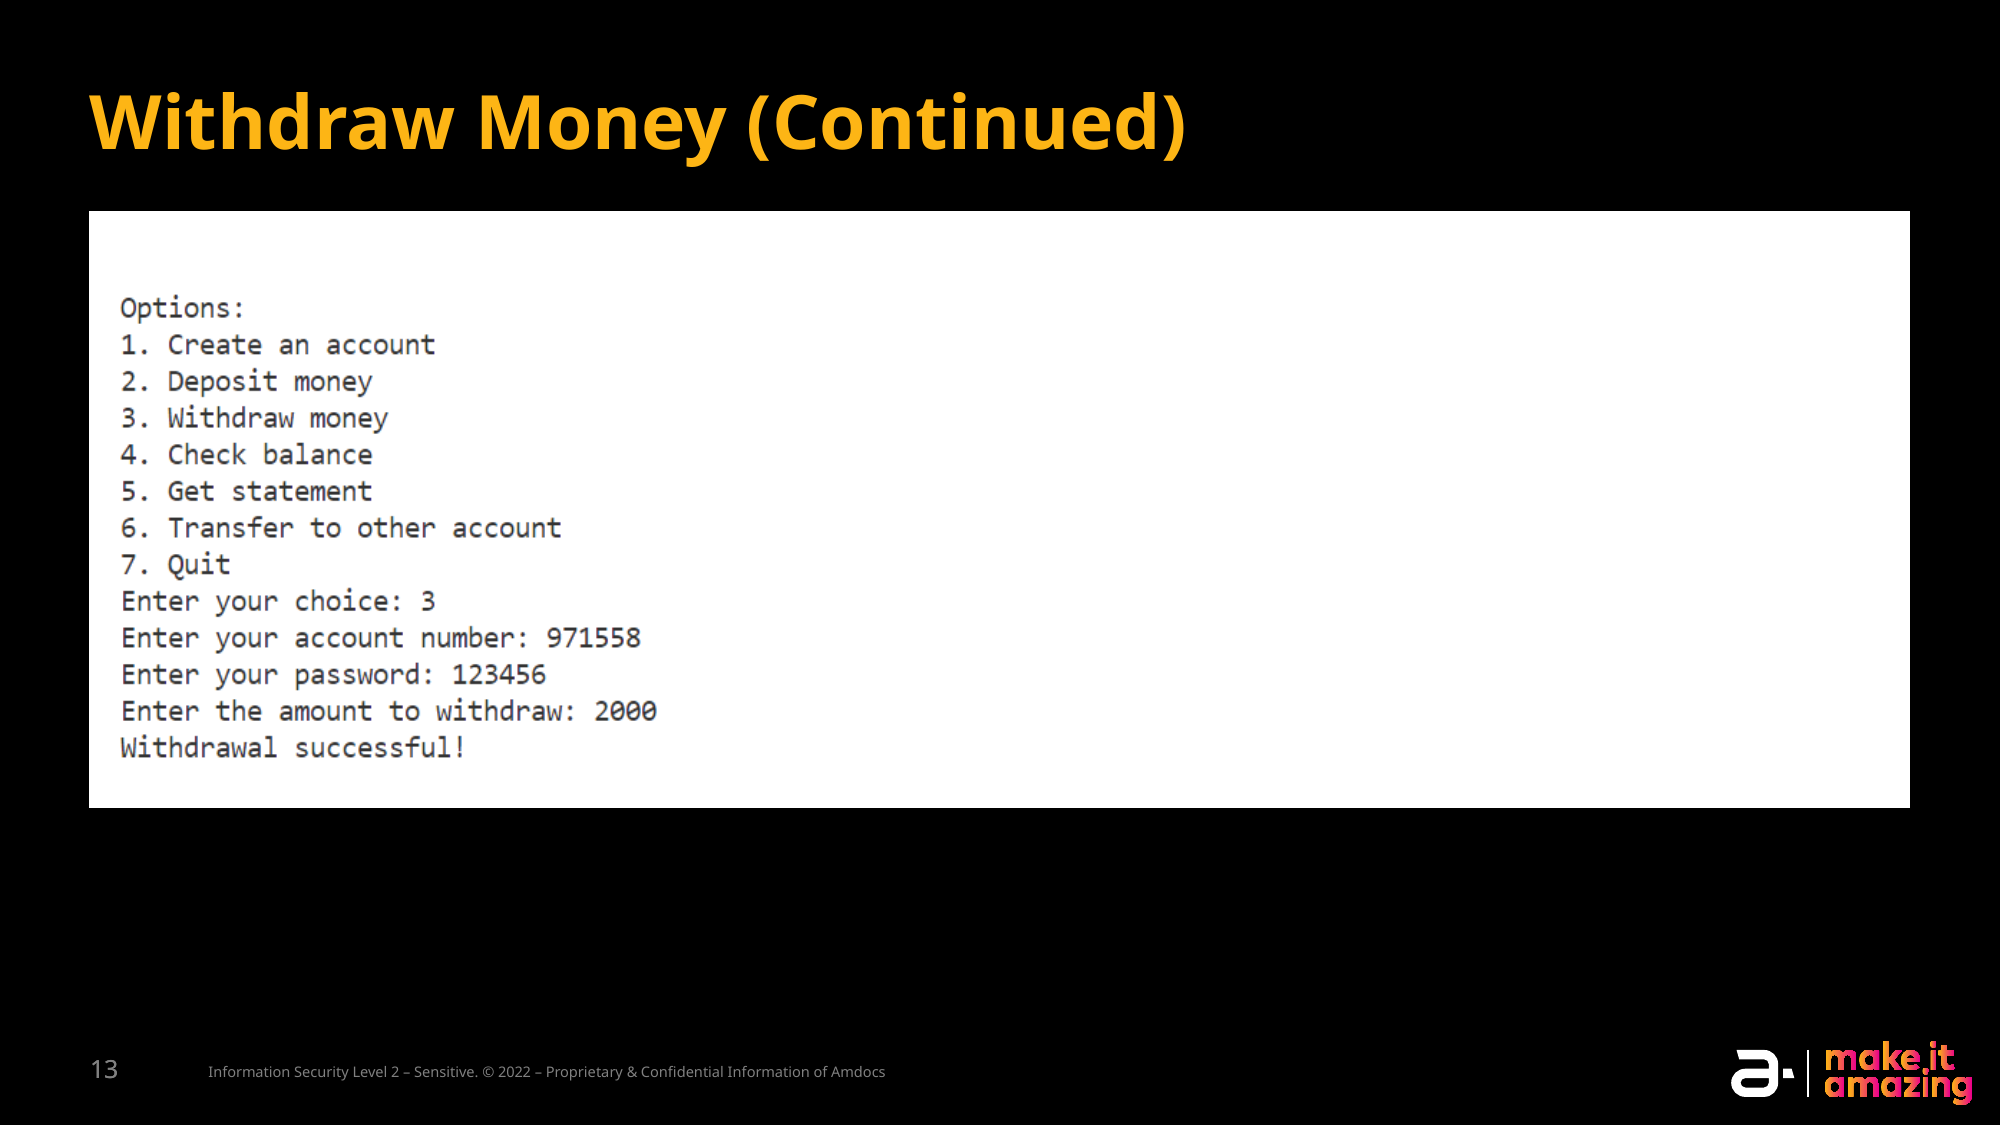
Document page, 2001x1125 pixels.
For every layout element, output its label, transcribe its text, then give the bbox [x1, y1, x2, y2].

title Withdraw Money (Continued) [89, 73, 1910, 165]
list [89, 211, 1910, 808]
